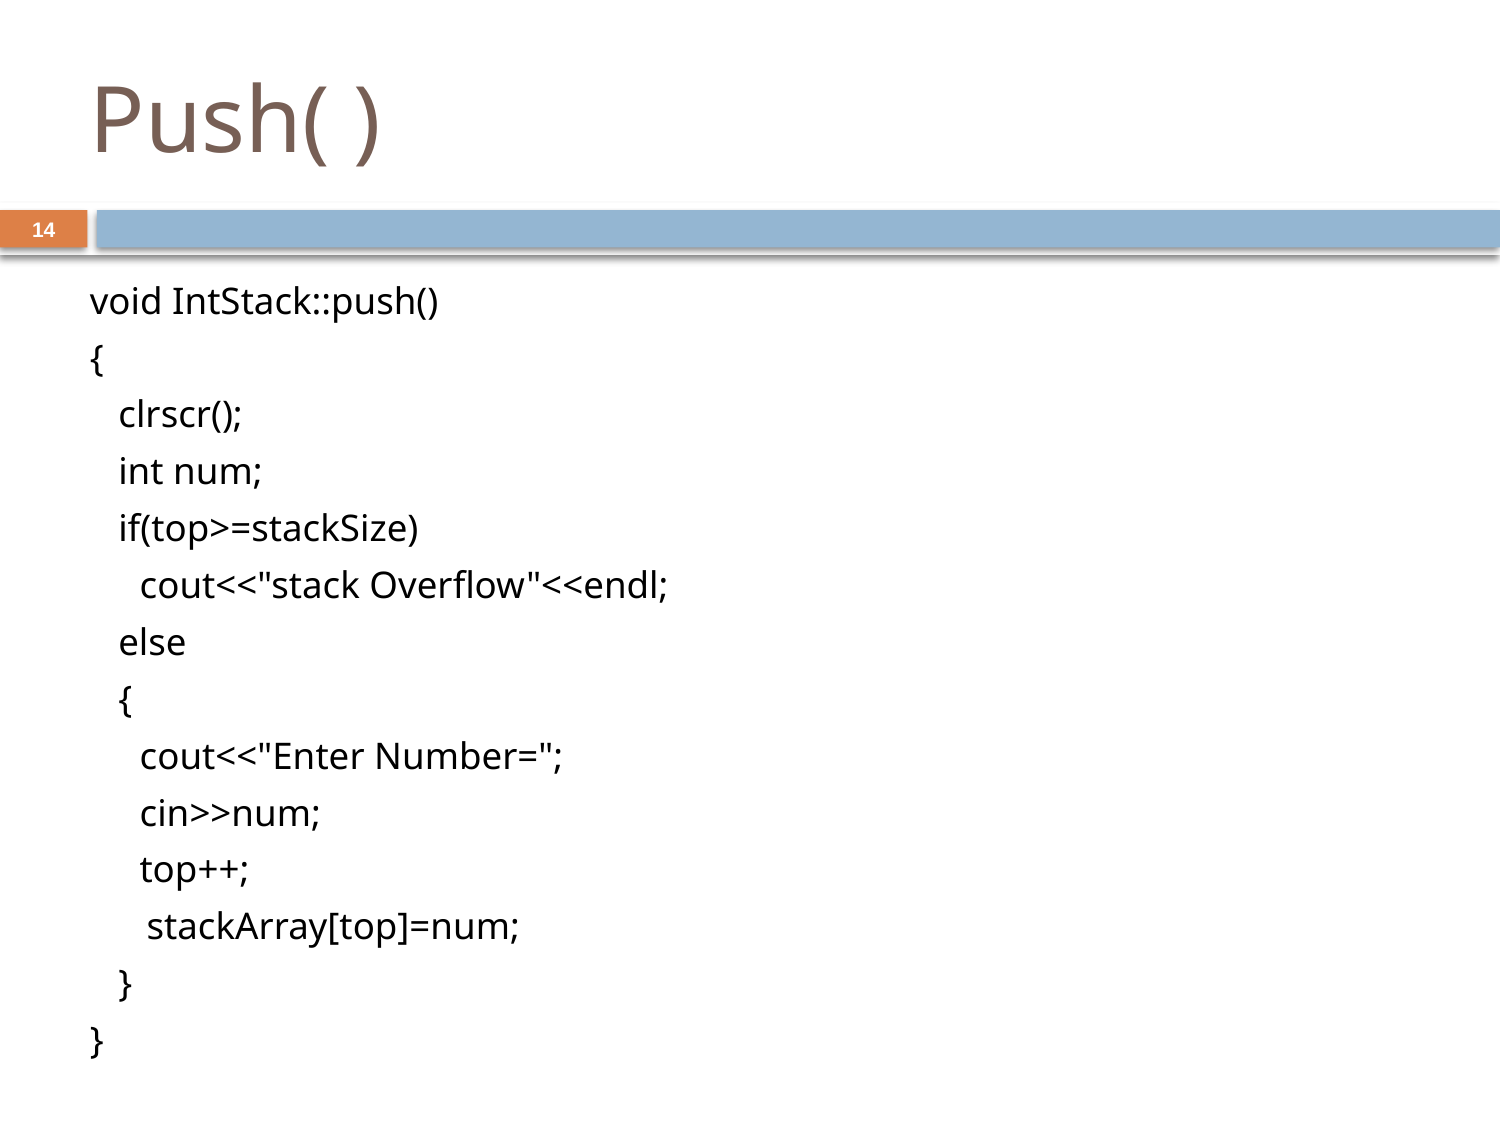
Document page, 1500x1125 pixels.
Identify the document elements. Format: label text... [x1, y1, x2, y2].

title Push( ) [75, 45, 1425, 188]
list void IntStack::push() { clrscr(); int num; if(top>=stackSize) cout<<"stack Overflow"<<endl; else { cout<<"Enter Number="; cin>>num; top++; stackArray[top]=num; } } [75, 270, 1425, 1075]
slide_number 14 [0, 208, 88, 249]
